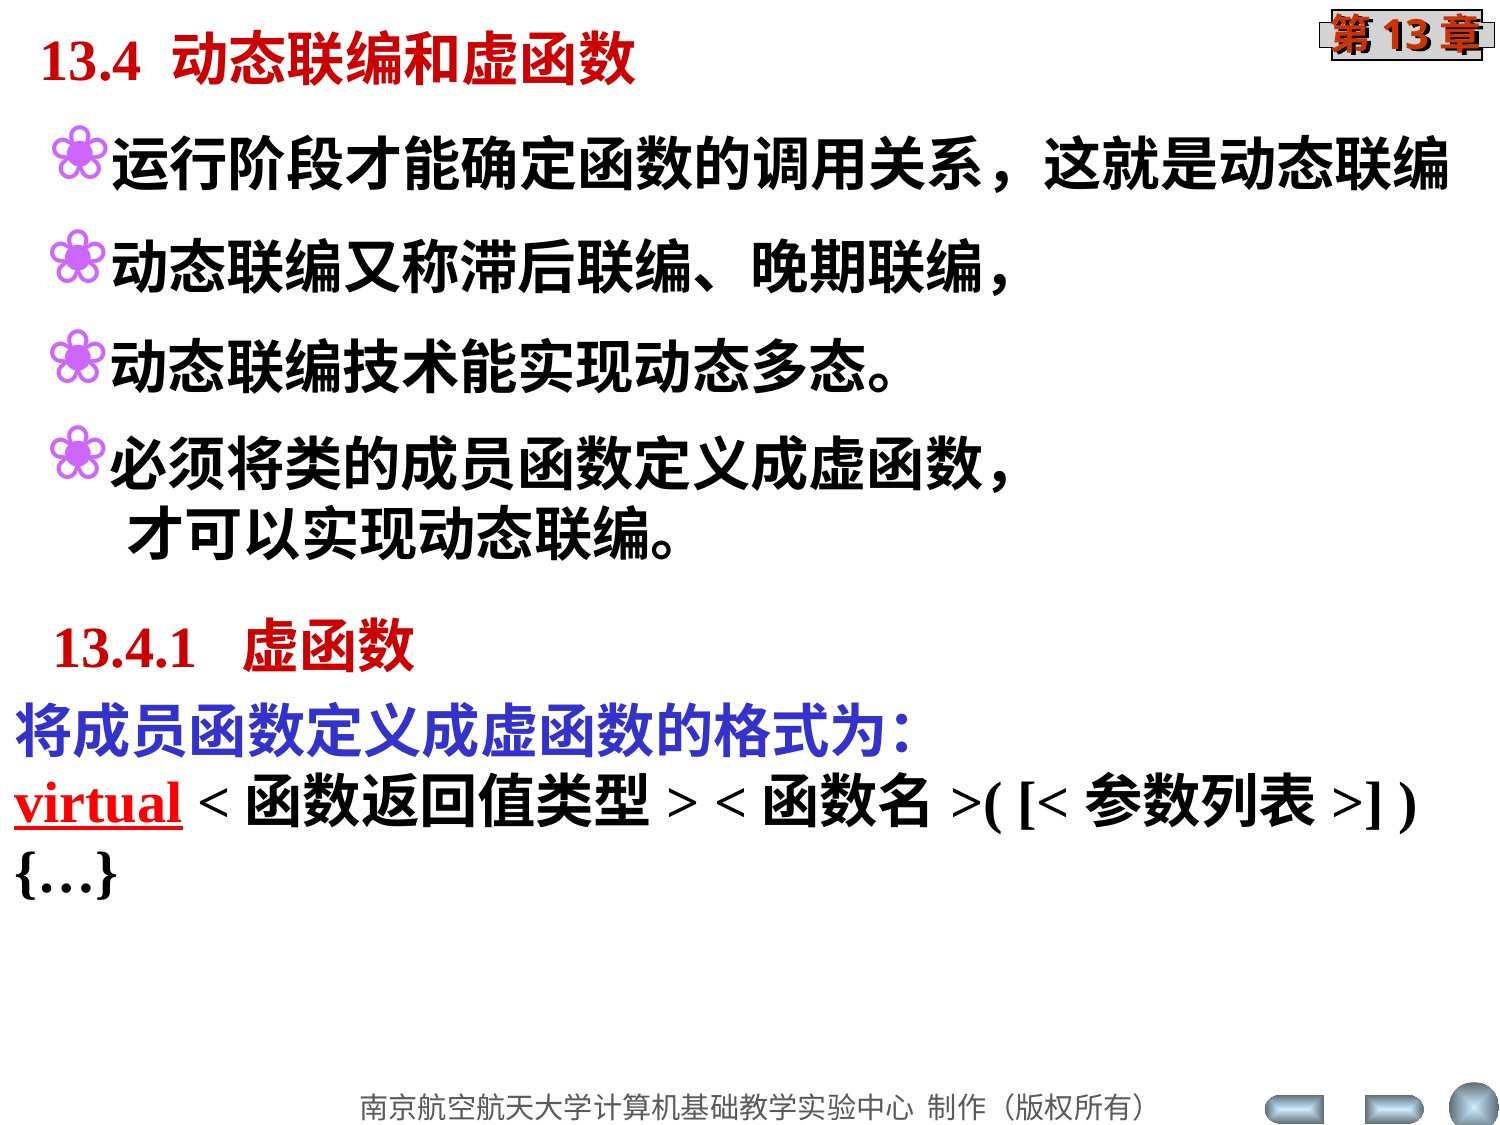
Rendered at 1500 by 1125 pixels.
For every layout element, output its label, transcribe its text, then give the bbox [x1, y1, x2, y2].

text_box 13.4.1 虚函数 [37, 602, 838, 687]
text_box 运行阶段才能确定函数的调用关系，这就是动态联编 [33, 119, 1480, 205]
text_box 必须将类的成员函数定义成虚函数， 才可以实现动态联编。 [31, 419, 1057, 575]
text_box 13.4 动态联编和虚函数 [24, 14, 825, 100]
text_box 动态联编又称滞后联编、晚期联编， [32, 223, 1071, 308]
text_box 动态联编技术能实现动态多态。 [31, 323, 954, 408]
text_box 将成员函数定义成虚函数的格式为： virtual <函数返回值类型> <函数名>( [<参数列表>] ) {…} [0, 687, 1433, 912]
